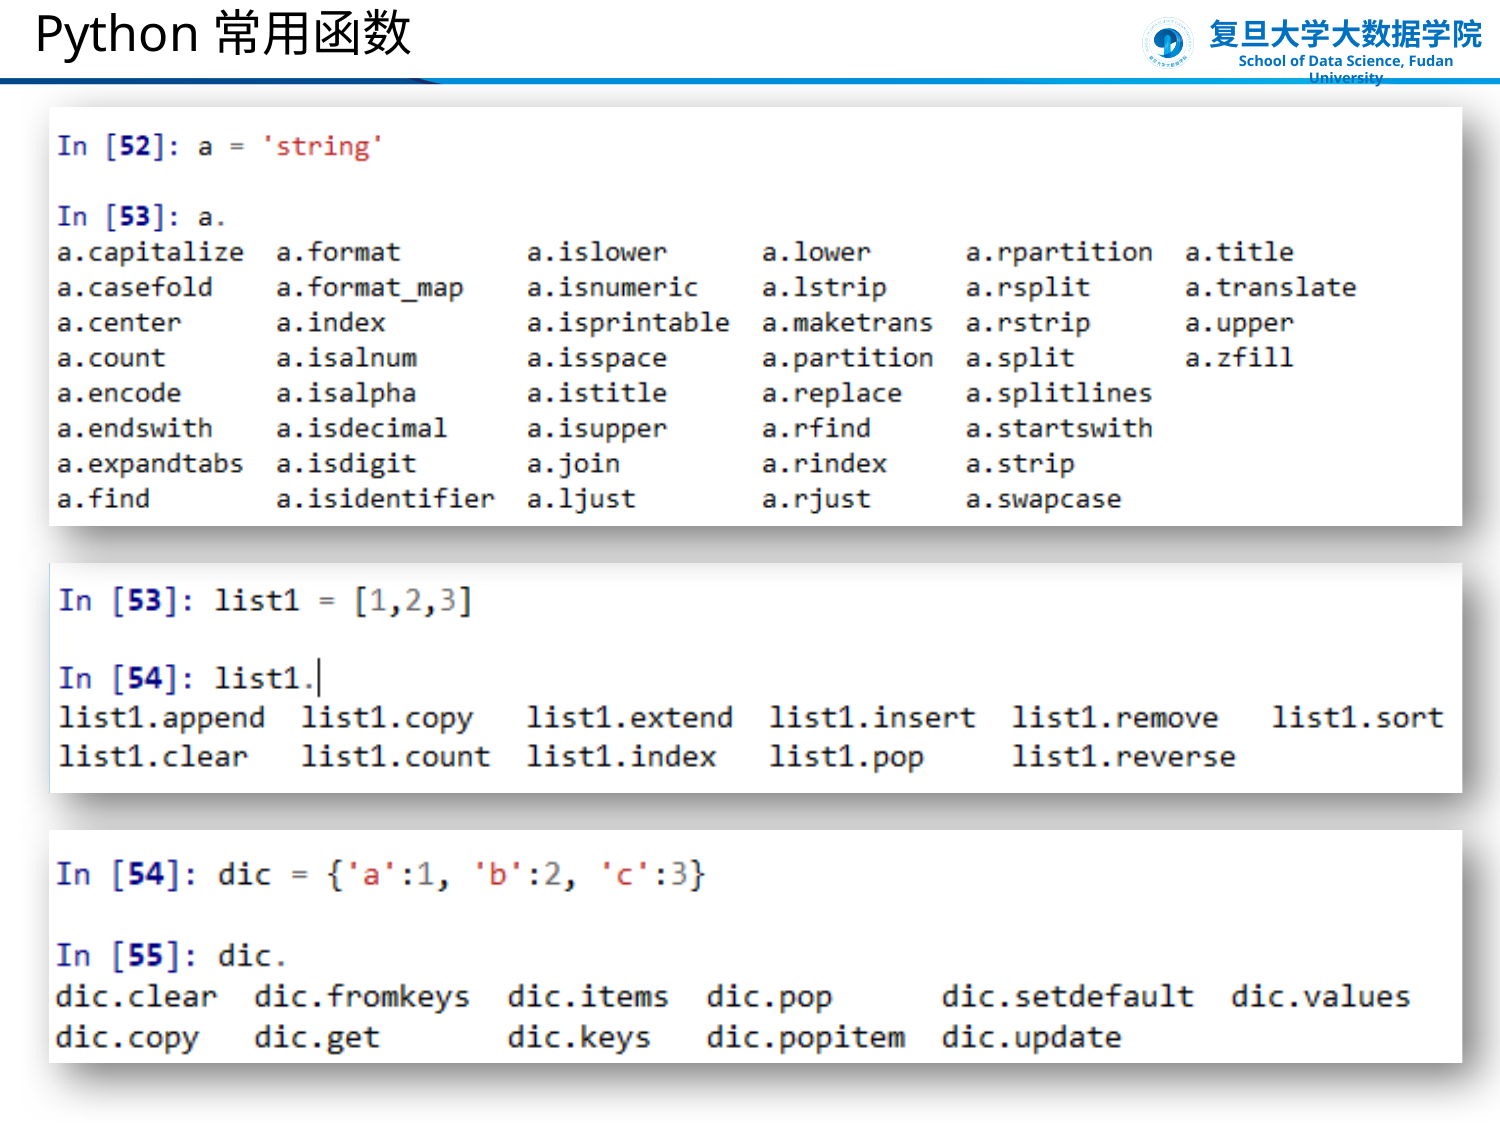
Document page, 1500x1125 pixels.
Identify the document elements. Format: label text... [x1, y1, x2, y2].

title Python常用函数 [19, 1, 1123, 81]
picture [49, 563, 1463, 793]
picture [0, 67, 1500, 92]
picture [49, 830, 1463, 1063]
picture [1123, 17, 1500, 79]
picture [49, 107, 1463, 526]
